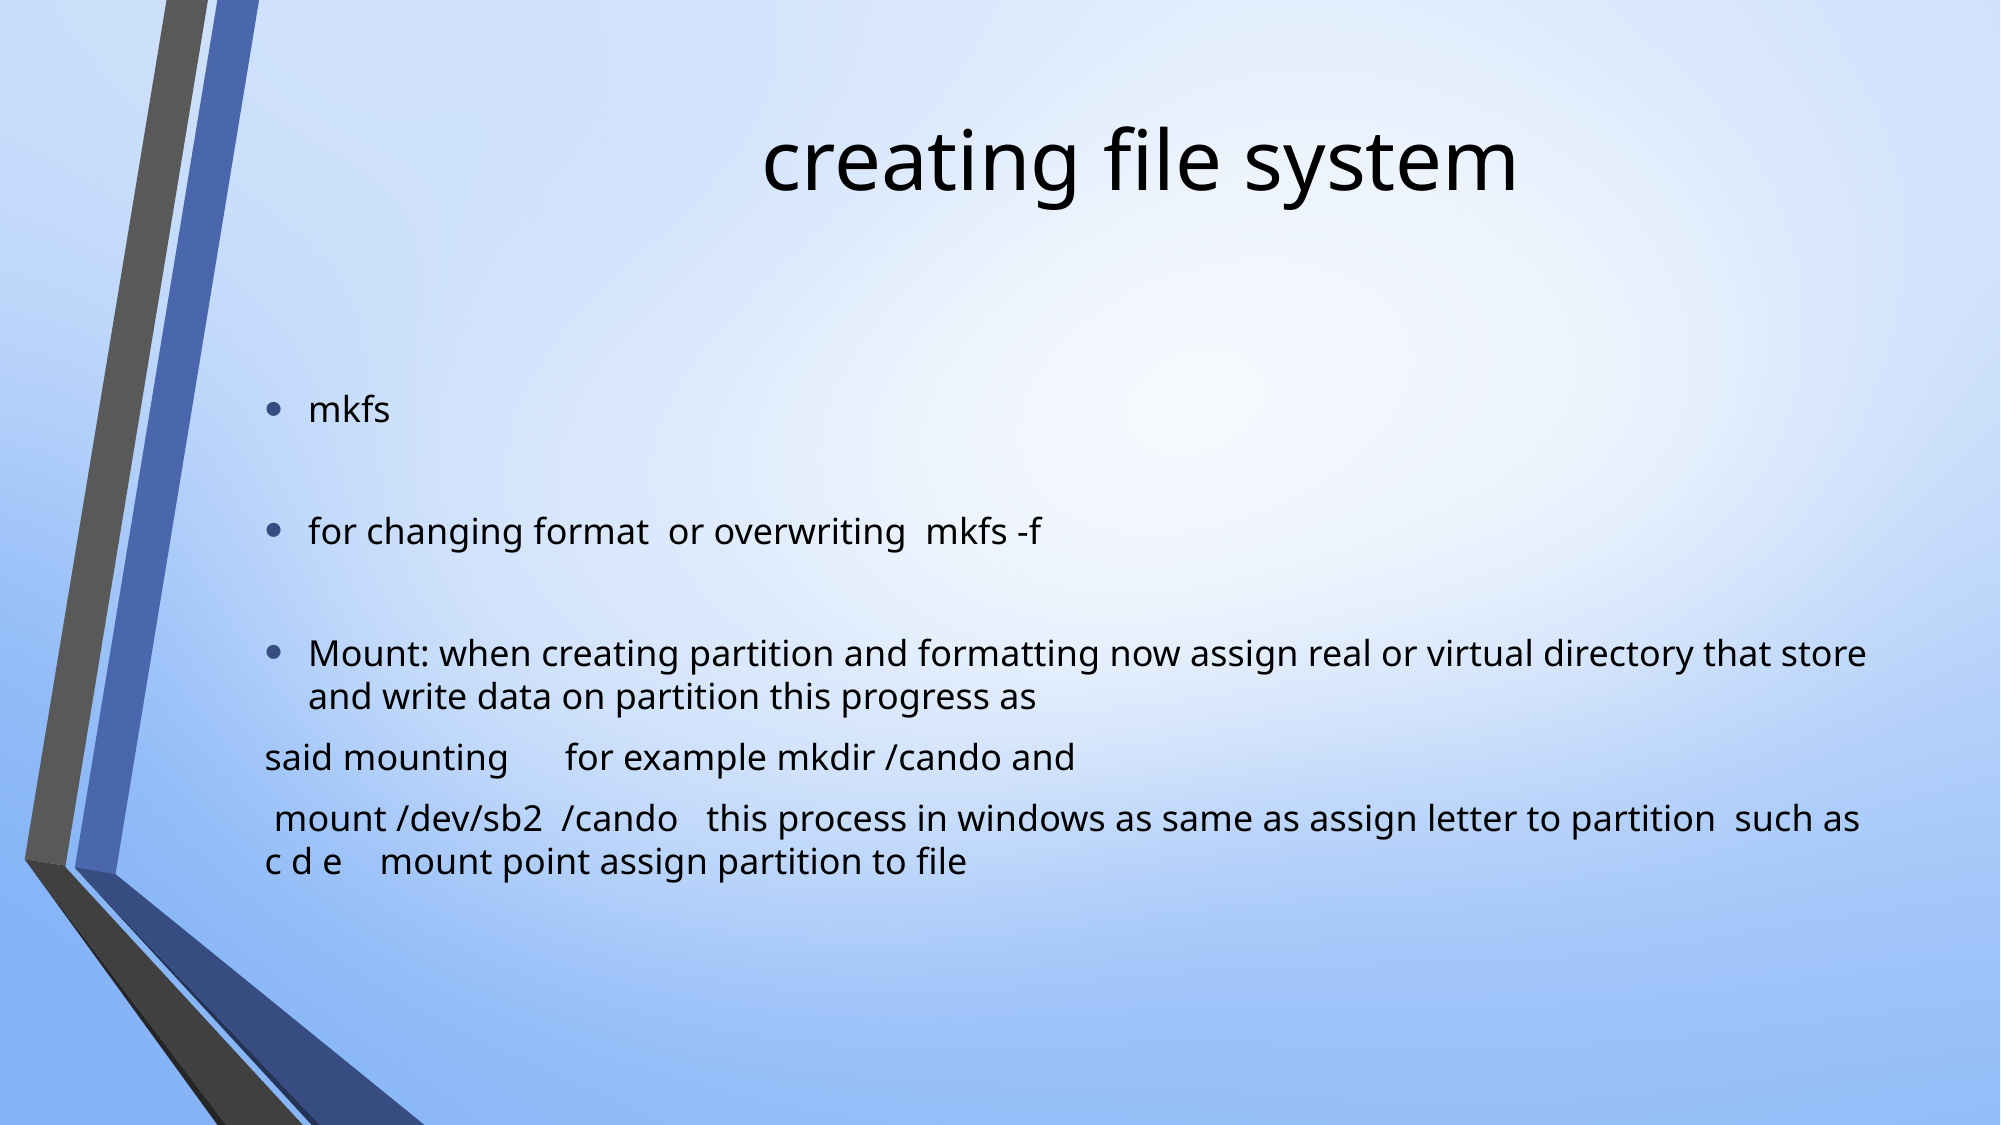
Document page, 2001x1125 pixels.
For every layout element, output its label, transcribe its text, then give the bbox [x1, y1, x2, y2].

list mkfs for changing format or overwriting mkfs -f Mount: when creating partition and formatting now assign real or virtual directory that store and write data on partition this progress as said mounting for example mkdir /cando and mount /dev/sb2 /cando this process in windows as same as assign letter to partition such as c d e mount point assign partition to file [249, 377, 1894, 891]
title creating file system [321, 62, 1679, 252]
